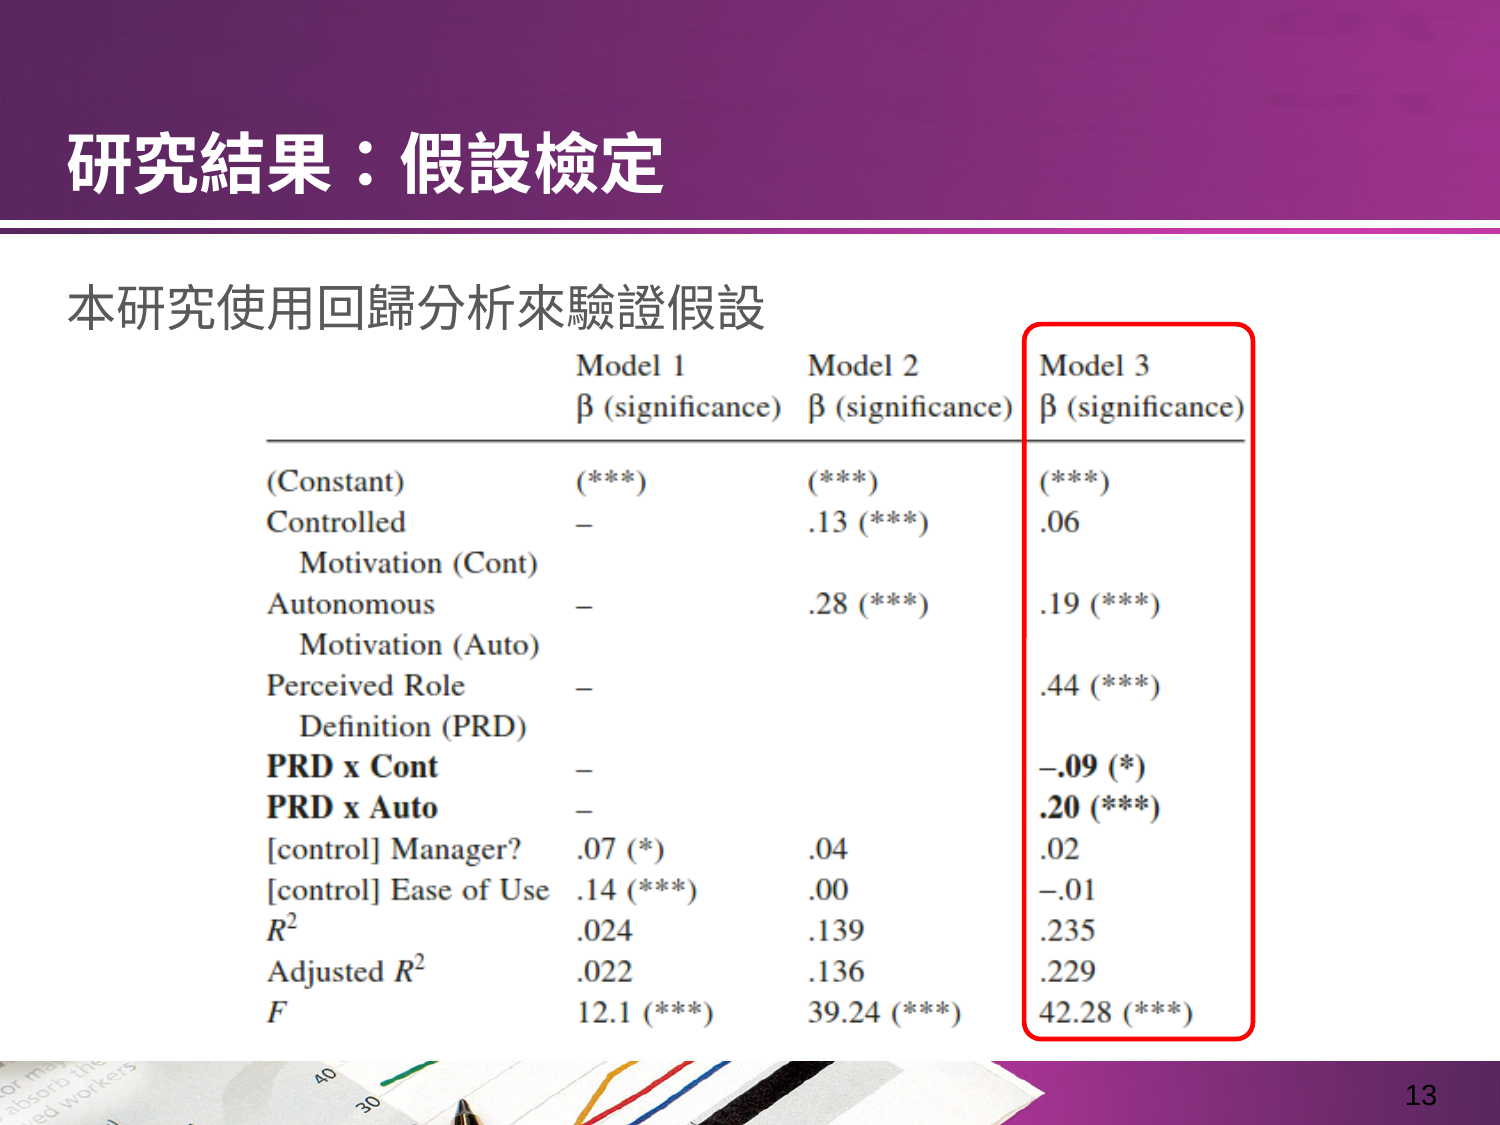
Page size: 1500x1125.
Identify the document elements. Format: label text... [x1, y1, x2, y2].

title 研究結果：假設檢定 [51, 91, 1449, 217]
slide_number ‹#› [1389, 1062, 1480, 1125]
list 本研究使用回歸分析來驗證假設 [51, 252, 1449, 1000]
text_box [1025, 324, 1253, 336]
picture [0, 0, 1500, 1125]
